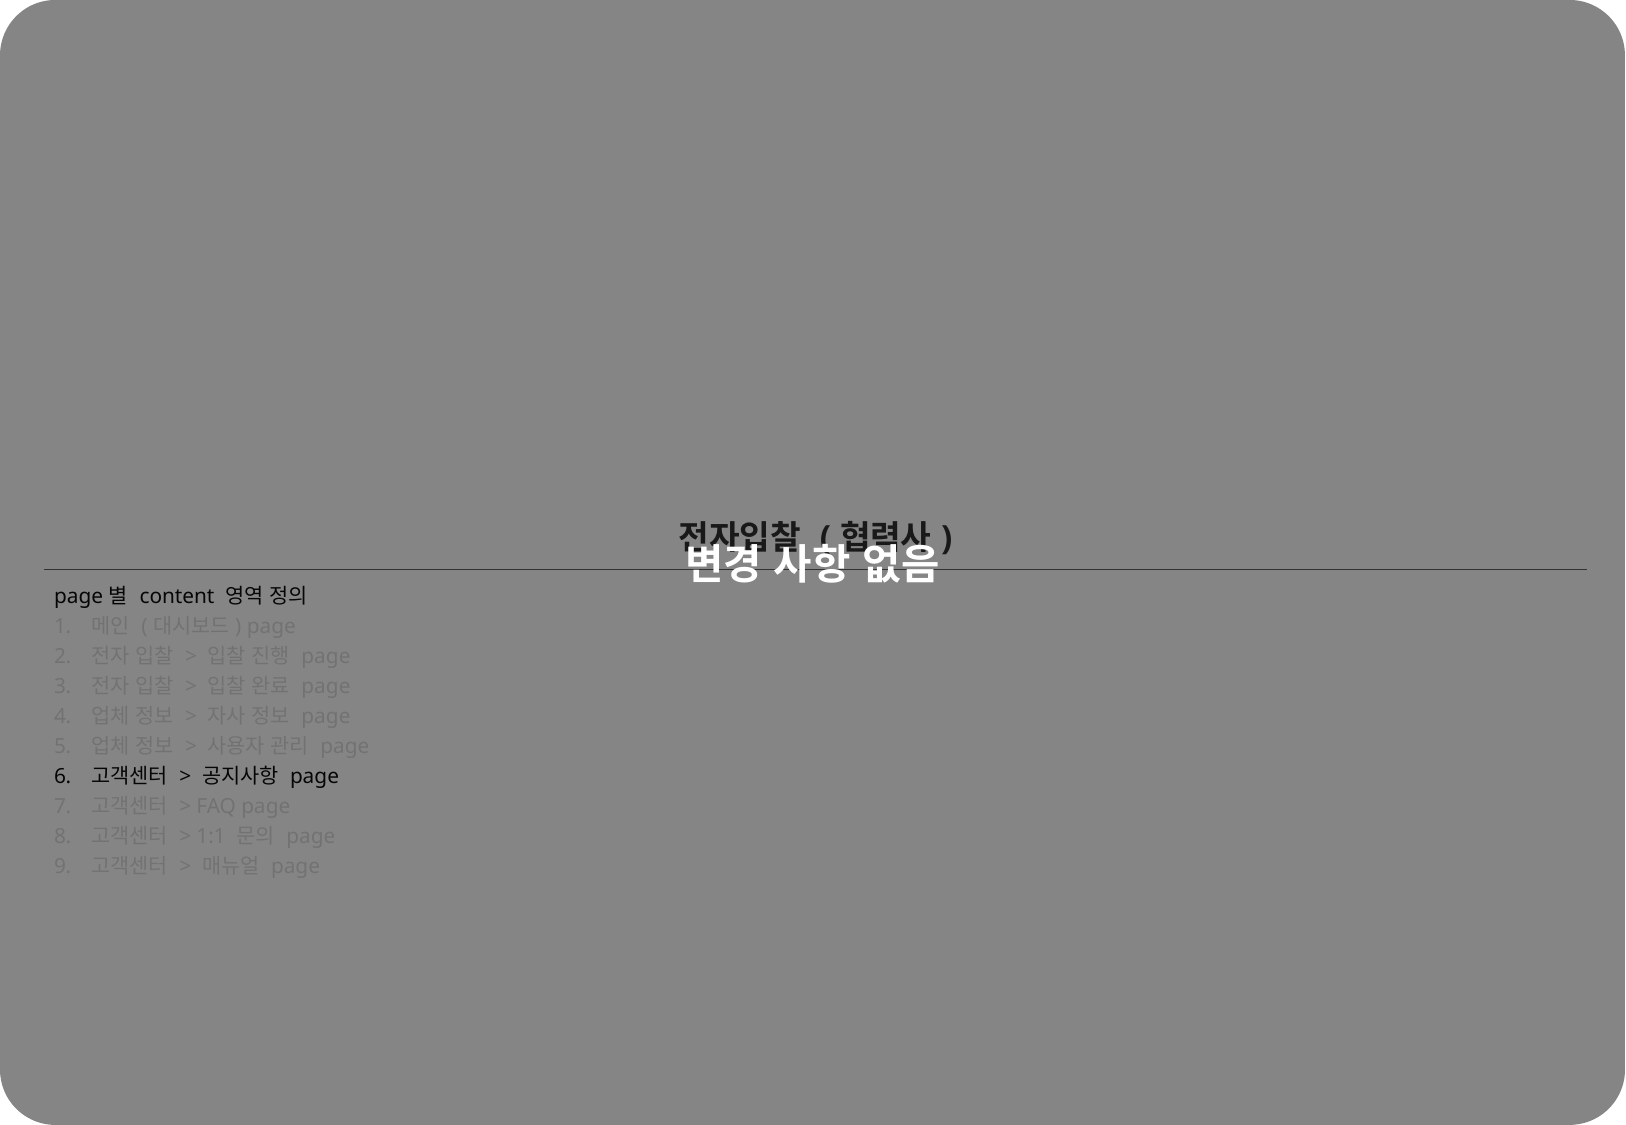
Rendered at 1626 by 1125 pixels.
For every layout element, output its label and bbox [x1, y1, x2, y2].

text_box [0, 0, 1625, 1125]
